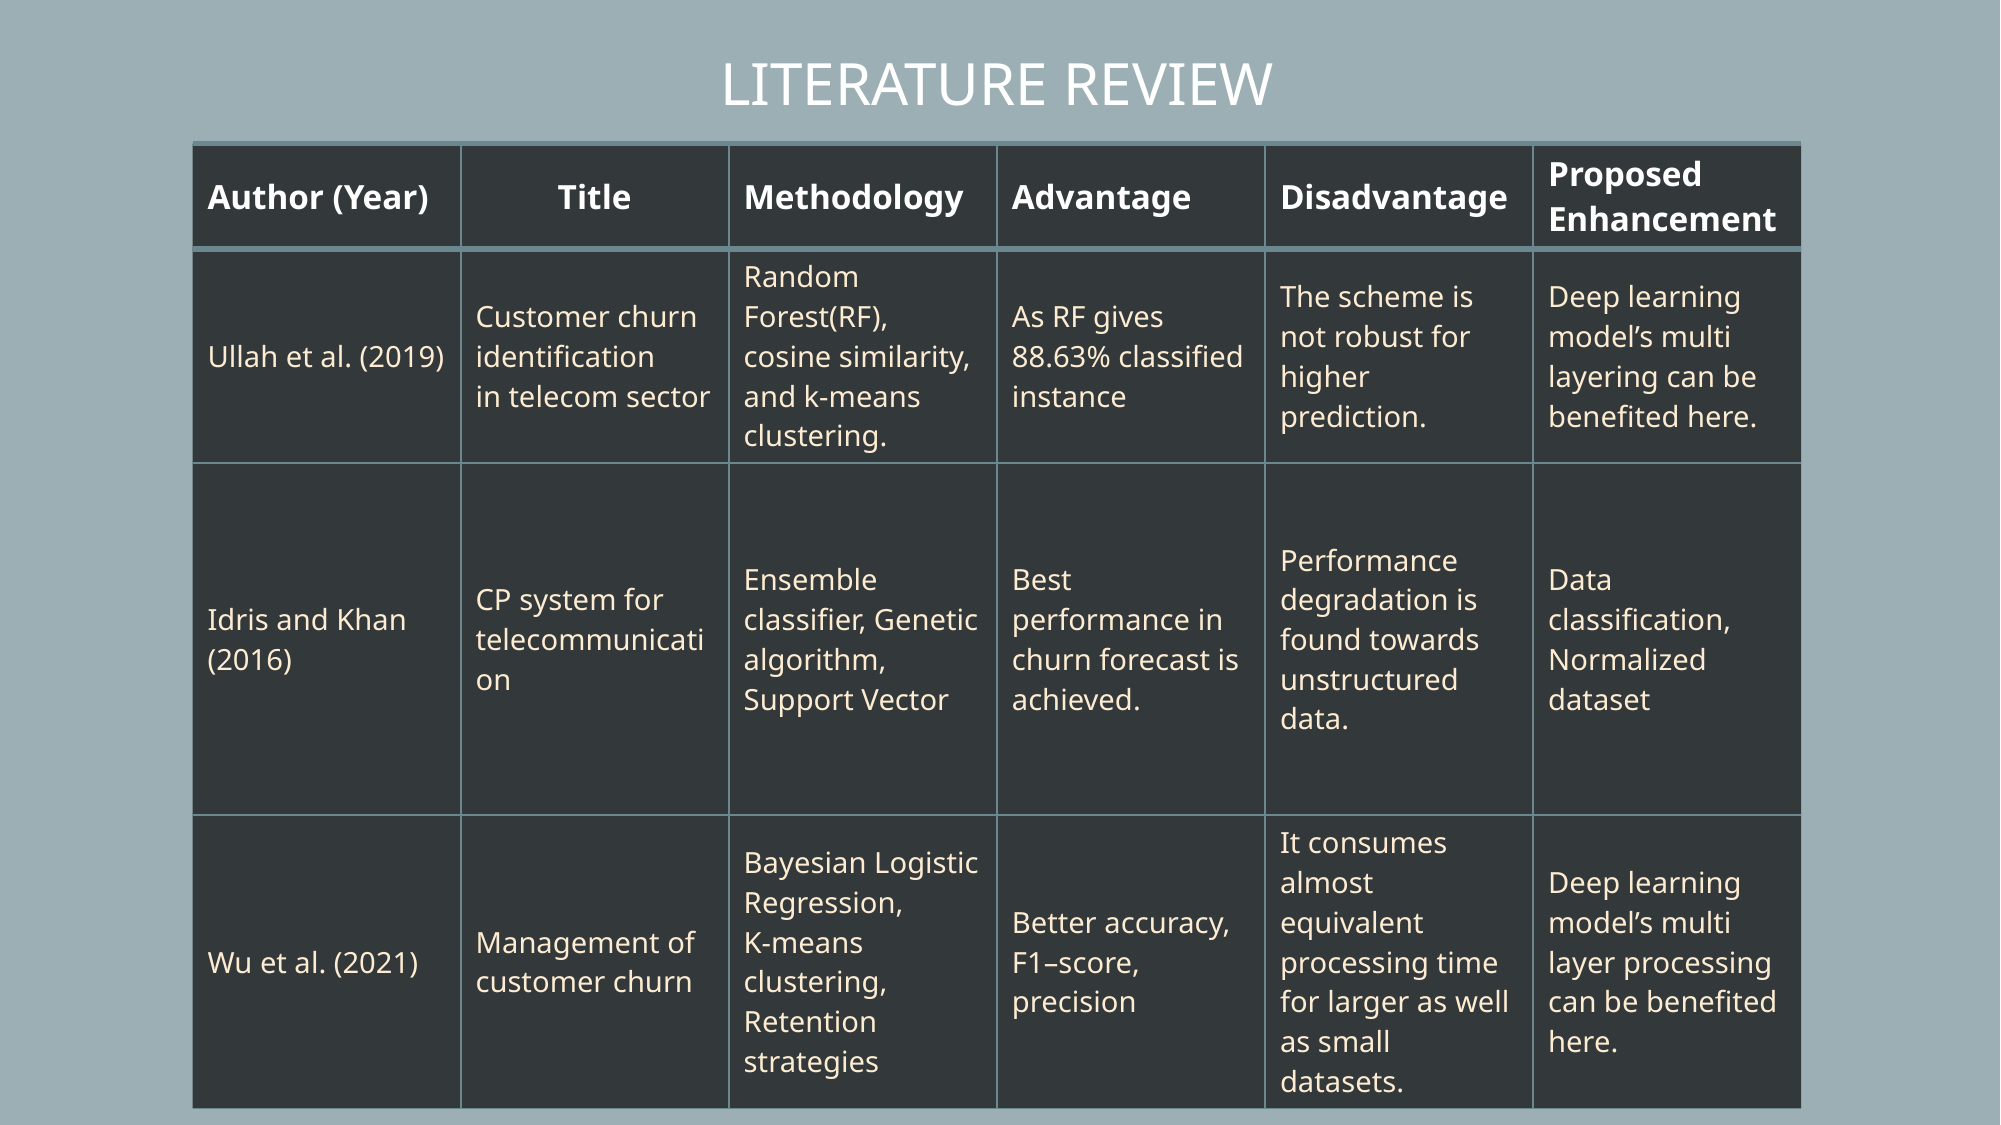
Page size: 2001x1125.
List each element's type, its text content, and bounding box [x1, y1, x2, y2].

table_cell The scheme is not robust for higher prediction. [1266, 252, 1532, 462]
table_cell Wu et al. (2021) [193, 816, 460, 1108]
table_header Proposed Enhancement [1534, 146, 1801, 246]
table_cell Customer churn identification in telecom sector [462, 252, 728, 462]
table_cell Idris and Khan (2016) [193, 464, 460, 814]
table_header Methodology [730, 146, 996, 246]
table_cell Deep learning model’s multi layer processing can be benefited here. [1534, 816, 1801, 1108]
table_cell Ullah et al. (2019) [193, 252, 460, 462]
table_cell Best performance in churn forecast is achieved. [998, 464, 1264, 814]
table_header Author (Year) [193, 146, 460, 246]
table_cell Bayesian Logistic Regression, K-means clustering, Retention strategies [730, 816, 996, 1108]
table_cell Data classification, Normalized dataset [1534, 464, 1801, 814]
table_cell Ensemble classifier, Genetic algorithm, Support Vector [730, 464, 996, 814]
table_header Disadvantage [1266, 146, 1532, 246]
table_header Advantage [998, 146, 1264, 246]
table_cell Better accuracy, F1–score, precision [998, 816, 1264, 1108]
table_cell Random Forest(RF), cosine similarity, and k-means clustering. [730, 252, 996, 462]
table_cell Management of customer churn [462, 816, 728, 1108]
table_header Title [462, 146, 728, 246]
table_cell Performance degradation is found towards unstructured data. [1266, 464, 1532, 814]
text_box LITERATURE REVIEW [703, 39, 1291, 125]
table_cell As RF gives 88.63% classified instance [998, 252, 1264, 462]
table_cell CP system for telecommunication [462, 464, 728, 814]
table_cell It consumes almost equivalent processing time for larger as well as small datasets. [1266, 816, 1532, 1108]
table_cell Deep learning model’s multi layering can be benefited here. [1534, 252, 1801, 462]
